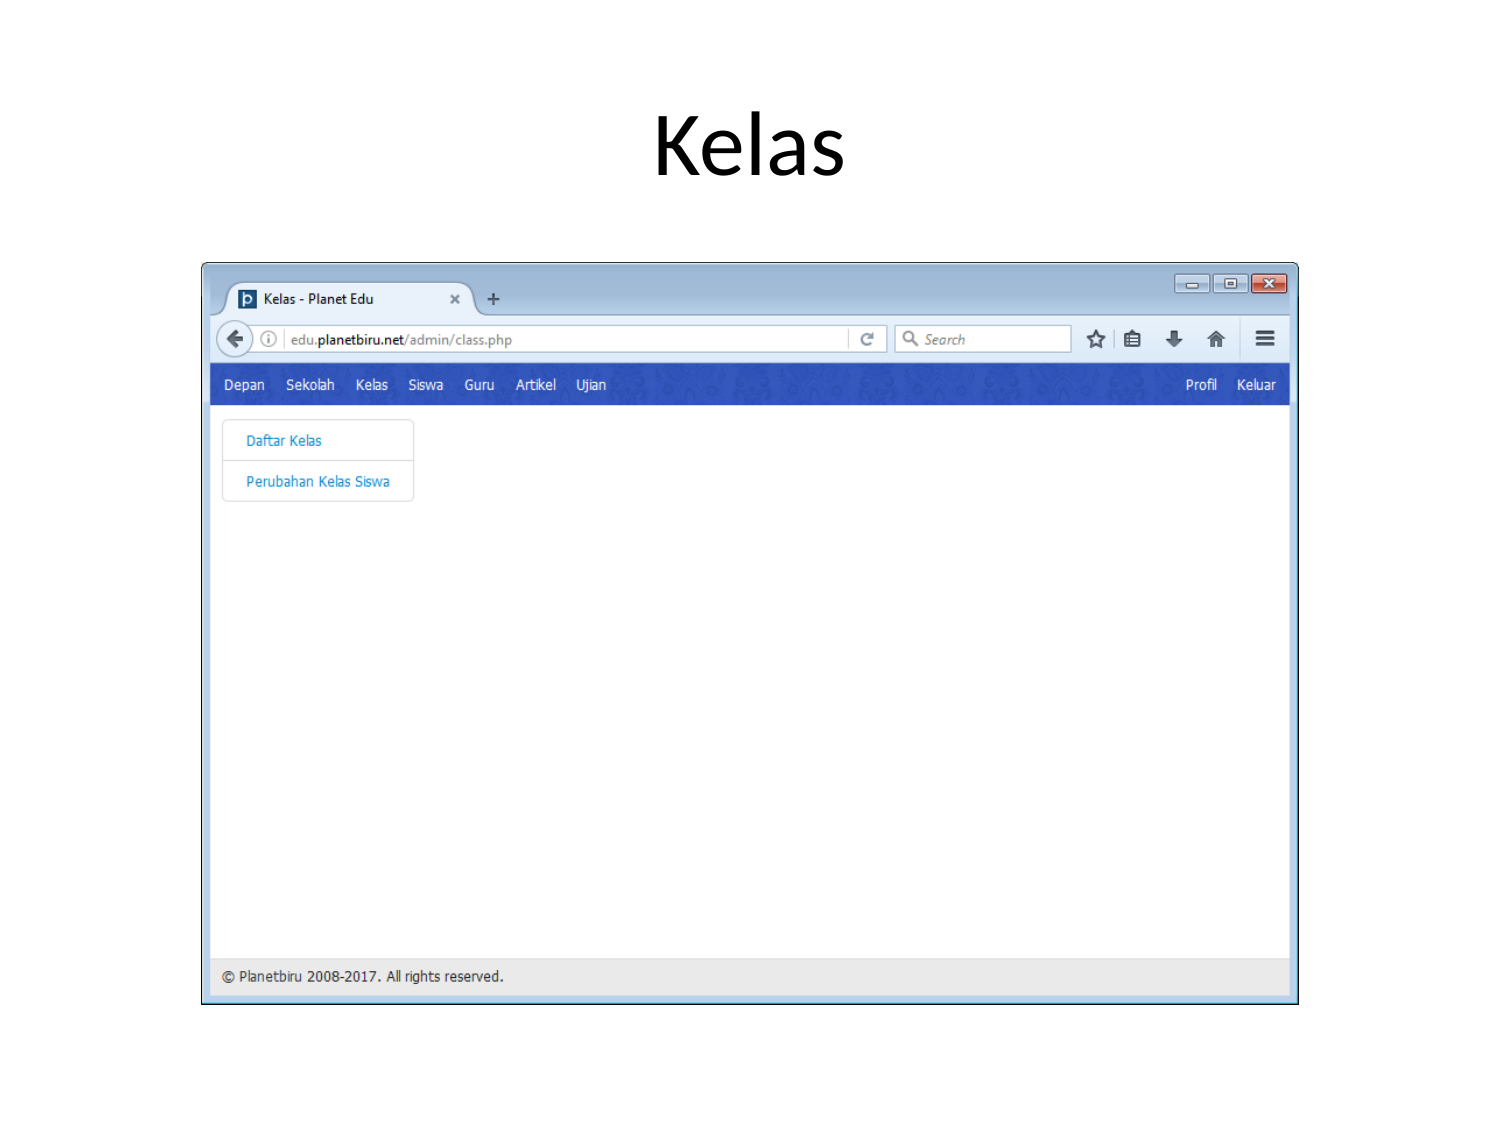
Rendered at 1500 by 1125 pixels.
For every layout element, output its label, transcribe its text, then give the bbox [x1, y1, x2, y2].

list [201, 262, 1299, 1006]
title Kelas [75, 45, 1425, 233]
